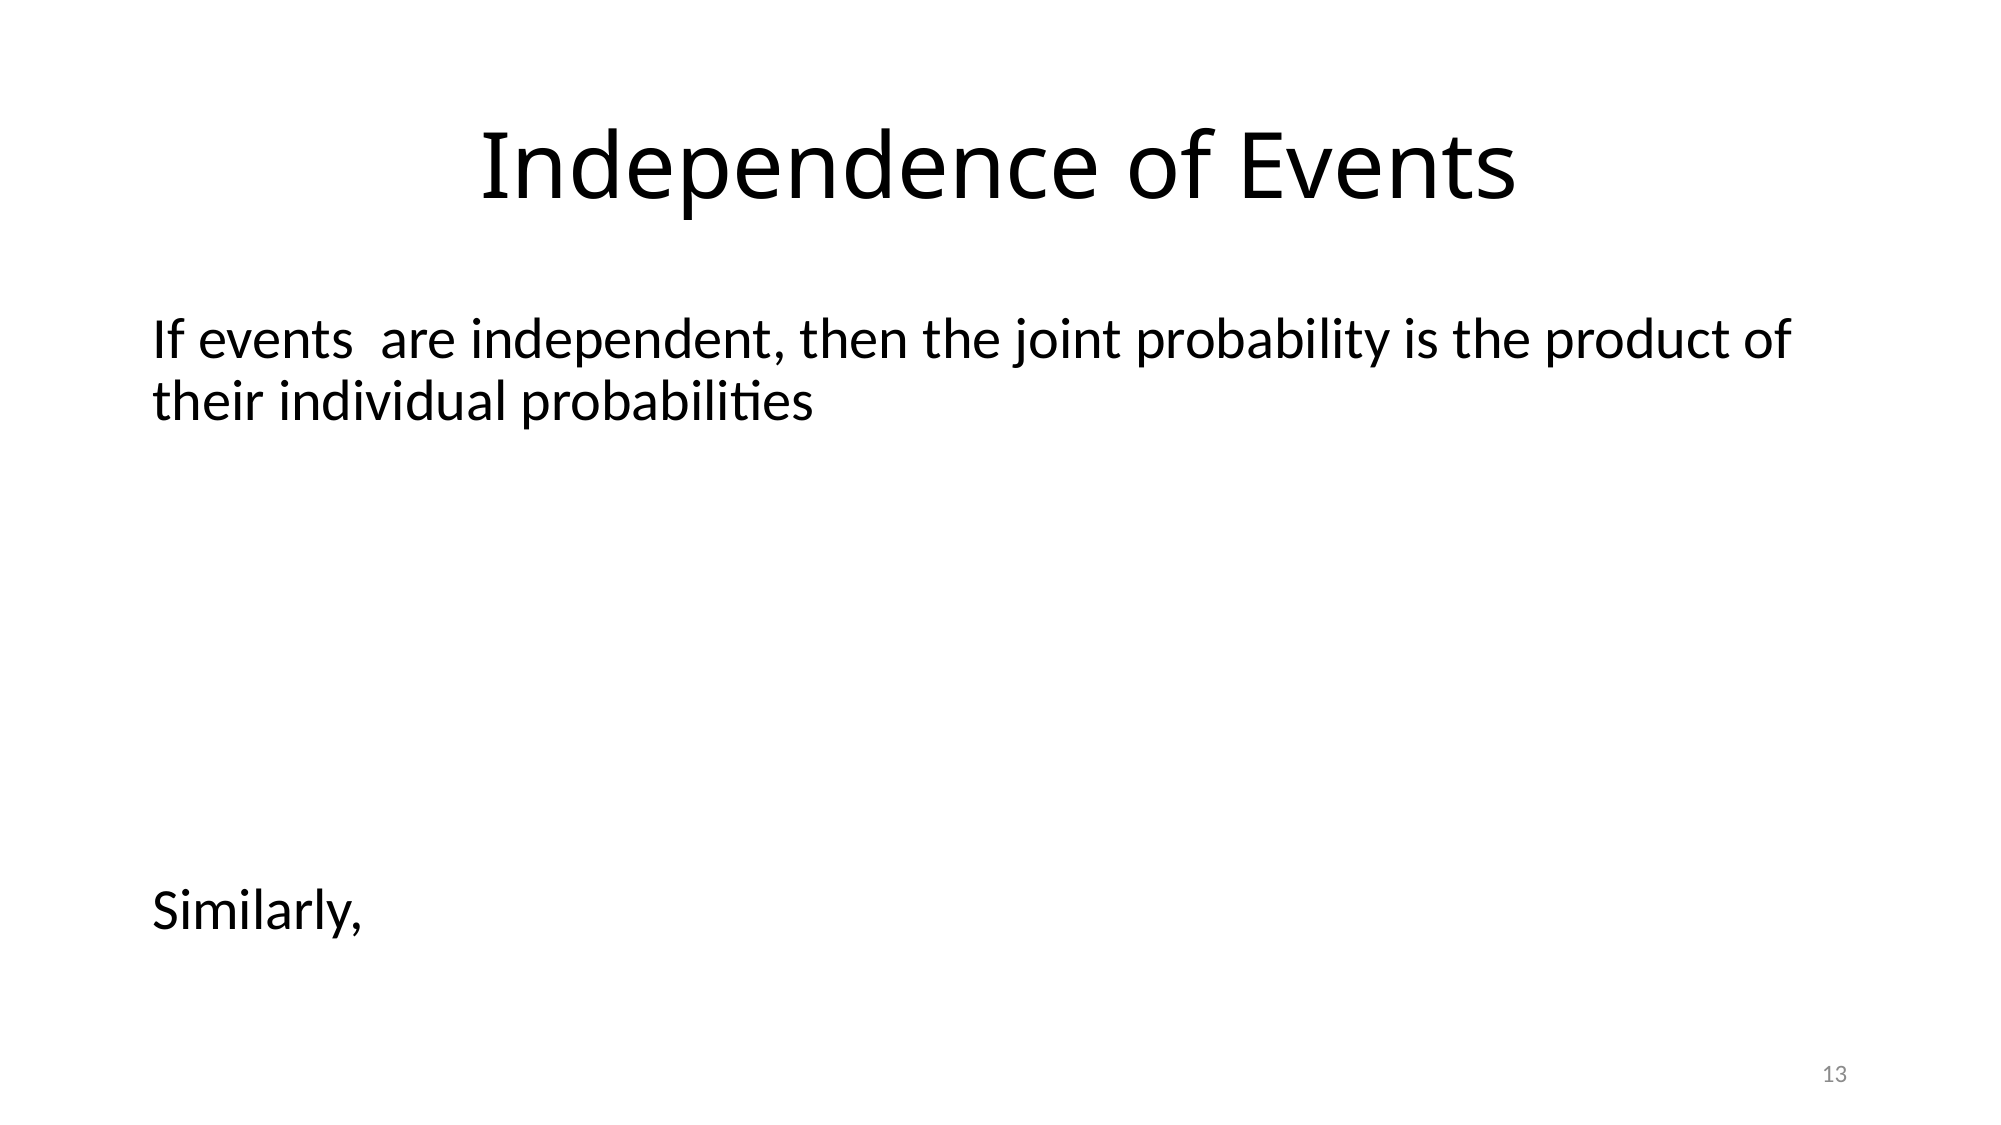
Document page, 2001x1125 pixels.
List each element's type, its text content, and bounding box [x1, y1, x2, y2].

title Independence of Events [137, 59, 1863, 278]
slide_number 13 [1412, 1042, 1863, 1103]
